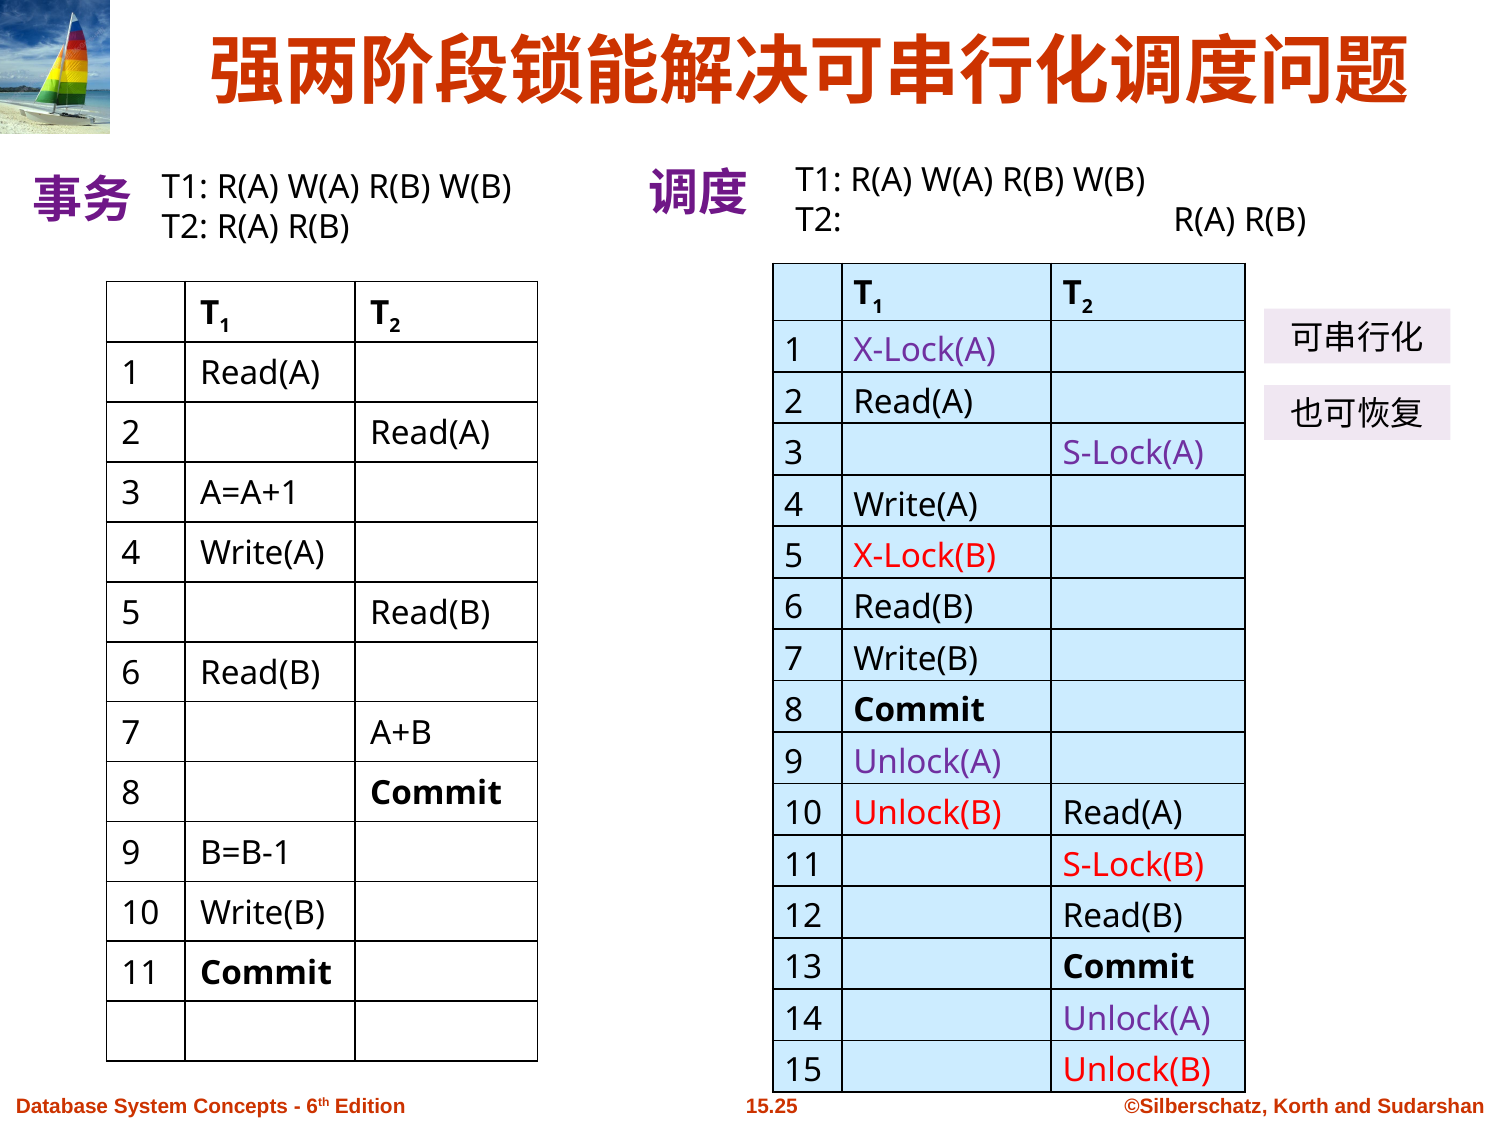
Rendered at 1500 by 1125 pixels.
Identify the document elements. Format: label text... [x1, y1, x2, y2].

table_cell Unlock(B) [843, 784, 1050, 834]
text_box T1: R(A) W(A) R(B) W(B) T2: R(A) R(B) [780, 150, 1323, 245]
table_cell [186, 403, 354, 461]
table_cell 7 [107, 702, 184, 761]
text_box 也可恢复 [1264, 385, 1451, 440]
table_header T2 [356, 282, 537, 341]
table_cell 6 [107, 643, 184, 701]
table_cell 5 [774, 527, 841, 577]
table_cell 2 [774, 373, 841, 422]
table_cell 9 [774, 733, 841, 783]
table_cell 12 [774, 887, 841, 937]
table_cell 15 [774, 1041, 841, 1091]
table_cell 2 [107, 403, 184, 461]
table_cell [356, 822, 537, 881]
table_cell [186, 702, 354, 761]
table_cell Commit [843, 681, 1050, 731]
table_cell [356, 882, 537, 940]
table_cell [1052, 373, 1244, 422]
table_cell 1 [774, 321, 841, 371]
table_cell [1052, 681, 1244, 731]
table_cell 1 [107, 343, 184, 401]
table_cell [1052, 476, 1244, 525]
table_cell [843, 887, 1050, 937]
table_cell 7 [774, 630, 841, 680]
table_cell [1052, 579, 1244, 628]
table_cell Unlock(B) [1052, 1041, 1244, 1091]
text_box 强两阶段锁能解决可串行化调度问题 [138, 11, 1481, 123]
table_cell [107, 1002, 184, 1060]
table_cell Unlock(A) [1052, 990, 1244, 1040]
text_box 事务 [17, 160, 181, 236]
table_cell [1052, 527, 1244, 577]
table_header [774, 264, 841, 320]
table_cell 10 [107, 882, 184, 940]
table_cell 3 [107, 463, 184, 521]
table_cell [1052, 630, 1244, 680]
table_cell 14 [774, 990, 841, 1040]
text_box 可串行化 [1264, 308, 1451, 364]
table_cell [186, 1002, 354, 1060]
table_header T1 [186, 282, 354, 341]
table_cell [356, 463, 537, 521]
table_cell [356, 942, 537, 1000]
text_box 调度 [634, 153, 798, 229]
table_cell [843, 424, 1050, 474]
table_cell Write(A) [186, 523, 354, 581]
table_cell X-Lock(A) [843, 321, 1050, 371]
table_cell 9 [107, 822, 184, 881]
table_cell [186, 762, 354, 821]
table_cell [1052, 733, 1244, 783]
table_cell 13 [774, 939, 841, 988]
table_cell [843, 939, 1050, 988]
table_cell X-Lock(B) [843, 527, 1050, 577]
table_cell Commit [356, 762, 537, 821]
table_cell A+B [356, 702, 537, 761]
table_cell S-Lock(A) [1052, 424, 1244, 474]
table_cell S-Lock(B) [1052, 836, 1244, 885]
table_cell [356, 1002, 537, 1060]
table_cell [1052, 321, 1244, 371]
table_header T1 [843, 264, 1050, 320]
table_cell 5 [107, 583, 184, 641]
table_cell 3 [774, 424, 841, 474]
table_cell Read(B) [186, 643, 354, 701]
picture [0, 0, 110, 134]
table_cell 8 [774, 681, 841, 731]
table_cell B=B-1 [186, 822, 354, 881]
table_cell A=A+1 [186, 463, 354, 521]
table_cell Read(A) [1052, 784, 1244, 834]
table_cell [356, 523, 537, 581]
table_cell Read(B) [356, 583, 537, 641]
table_cell Read(A) [356, 403, 537, 461]
table_cell 4 [107, 523, 184, 581]
table_cell 6 [774, 579, 841, 628]
table_cell [843, 836, 1050, 885]
table_cell 10 [774, 784, 841, 834]
table_cell Read(A) [186, 343, 354, 401]
table_cell 4 [774, 476, 841, 525]
table_cell [356, 343, 537, 401]
table_cell Read(B) [843, 579, 1050, 628]
table_header T2 [1052, 264, 1244, 320]
table_cell 11 [107, 942, 184, 1000]
table_cell Write(B) [843, 630, 1050, 680]
table_cell [843, 1041, 1050, 1091]
table_cell Commit [186, 942, 354, 1000]
table_cell 8 [107, 762, 184, 821]
table_cell Read(A) [843, 373, 1050, 422]
table_cell [843, 990, 1050, 1040]
table_cell 11 [774, 836, 841, 885]
table_cell Unlock(A) [843, 733, 1050, 783]
table_cell [356, 643, 537, 701]
table_cell [186, 583, 354, 641]
table_cell Write(B) [186, 882, 354, 940]
table_cell Write(A) [843, 476, 1050, 525]
table_header [107, 282, 184, 341]
table_cell Commit [1052, 939, 1244, 988]
table_cell Read(B) [1052, 887, 1244, 937]
text_box T1: R(A) W(A) R(B) W(B) T2: R(A) R(B) [146, 157, 528, 253]
